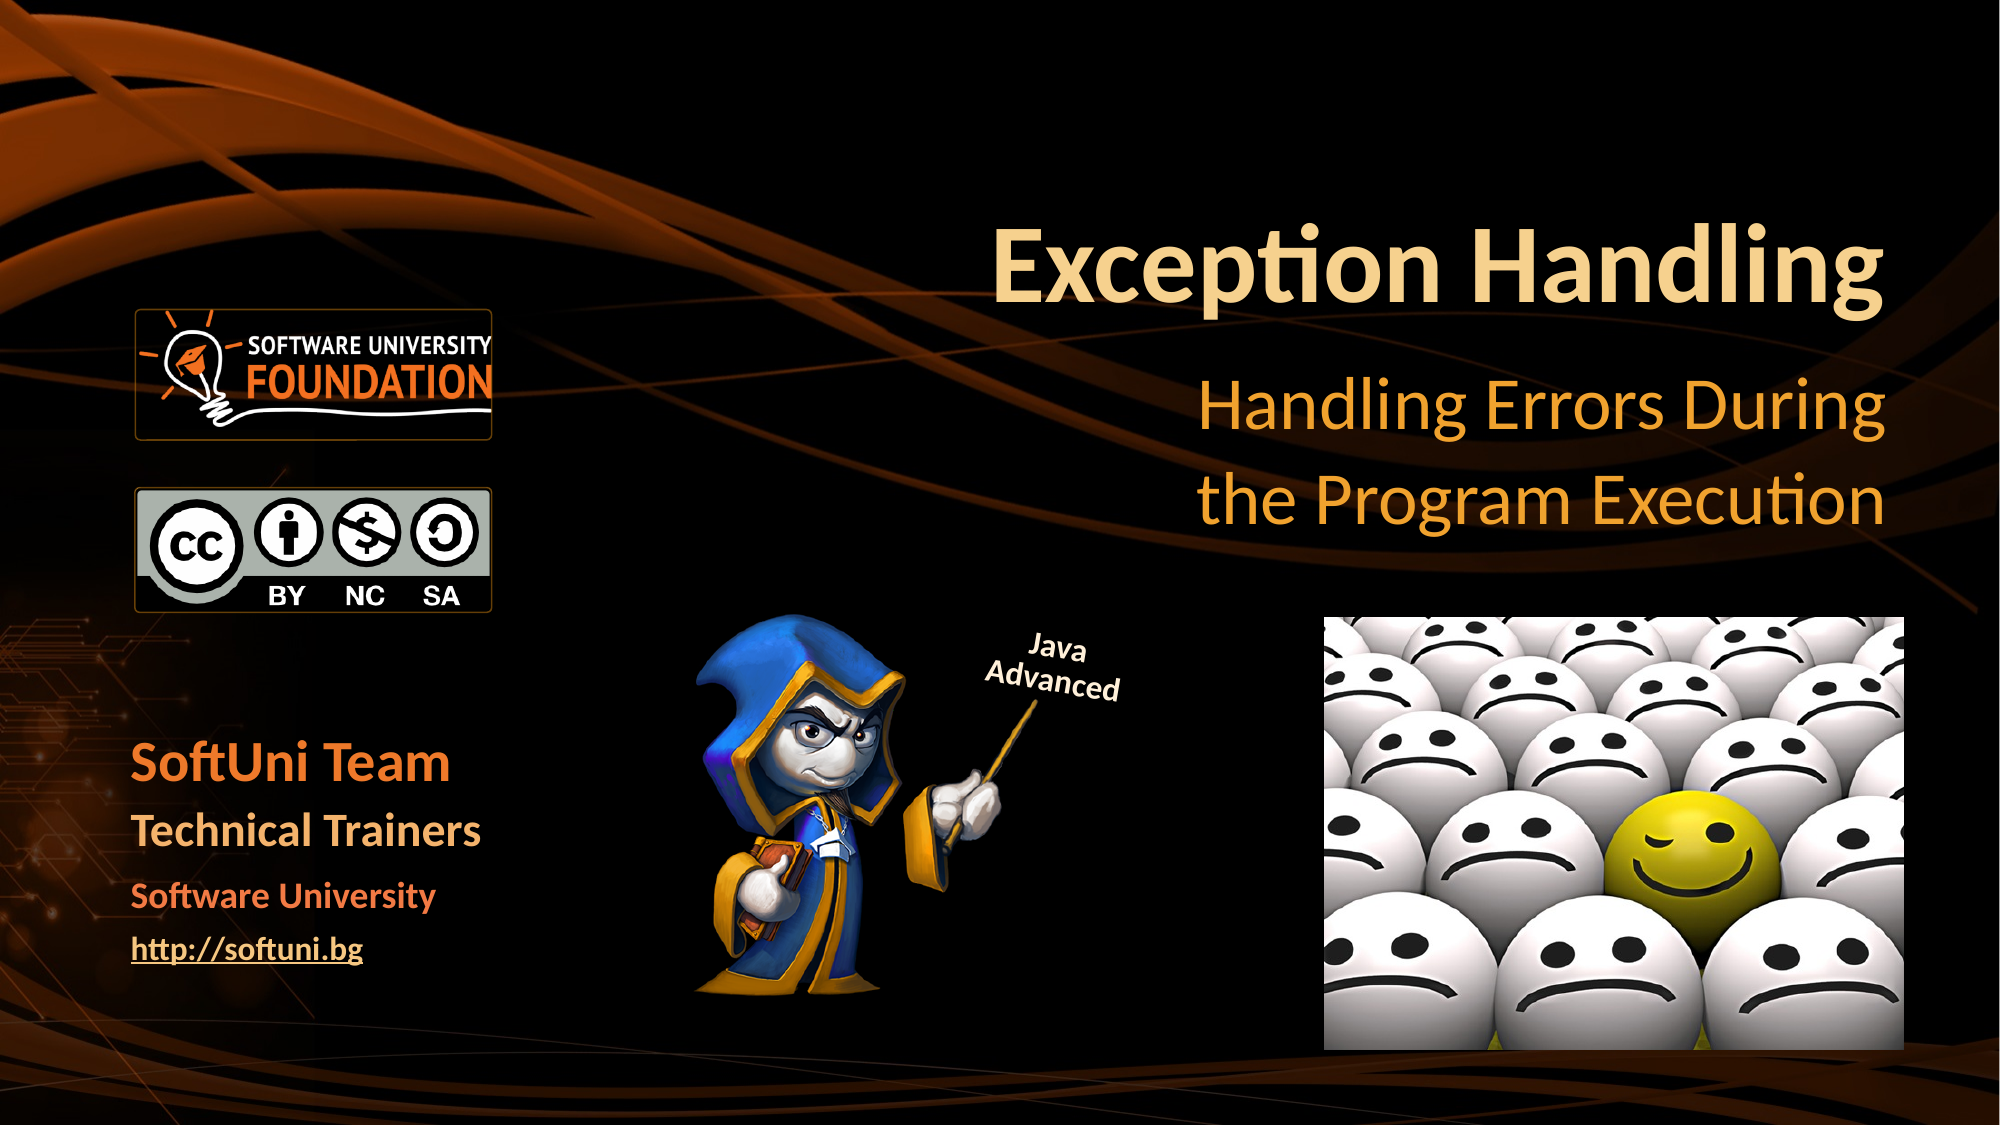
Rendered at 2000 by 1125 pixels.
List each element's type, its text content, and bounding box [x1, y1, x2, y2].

title Exception Handling [587, 177, 1886, 350]
picture [0, 0, 2000, 1125]
text_box Java Advanced [1046, 621, 1150, 731]
list Software University [124, 862, 648, 918]
subtitle Handling Errors During the Program Execution [587, 350, 1888, 563]
list http://softuni.bg [124, 918, 648, 973]
list SoftUni Team [124, 712, 648, 789]
list Technical Trainers [124, 789, 648, 862]
